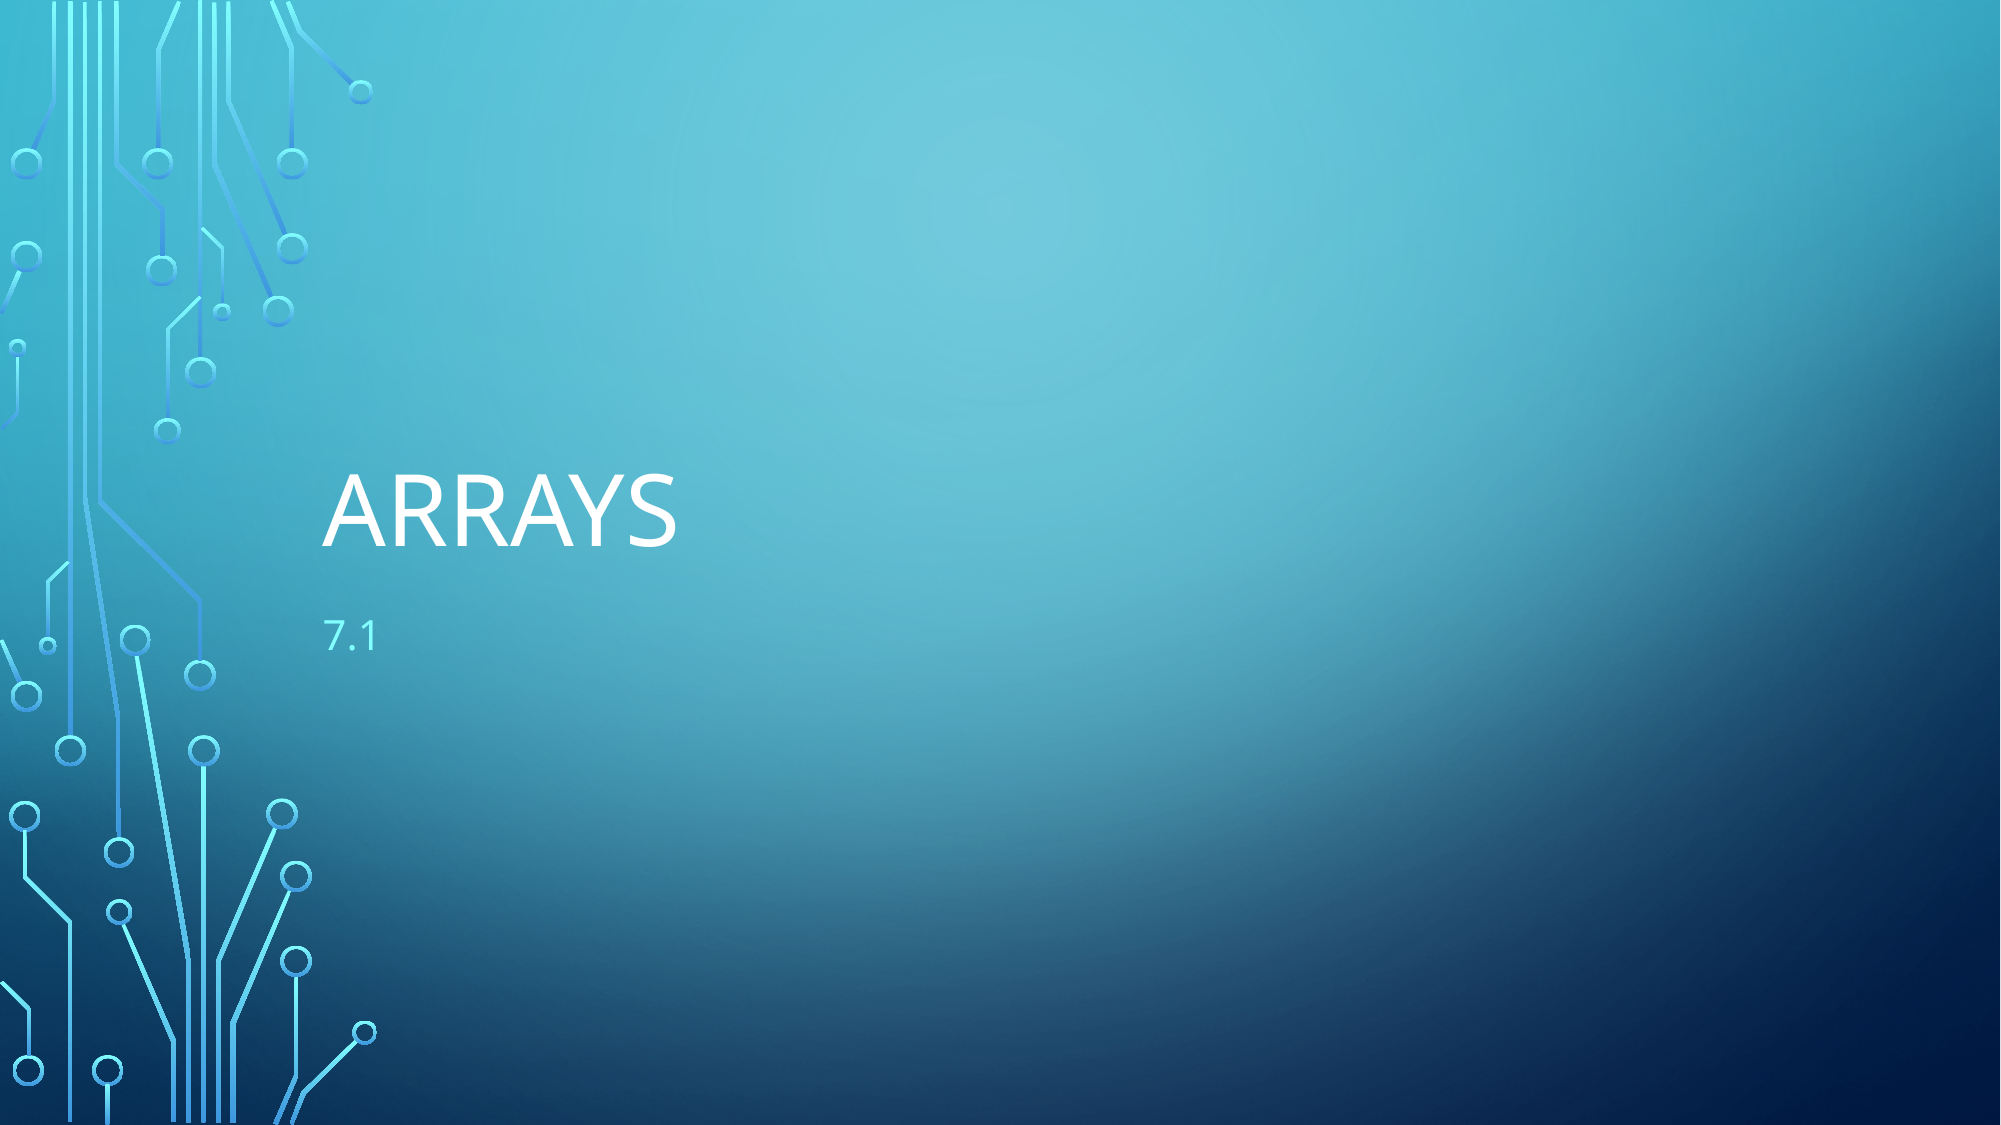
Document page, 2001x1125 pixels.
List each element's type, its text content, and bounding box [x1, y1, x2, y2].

subtitle 7.1 [307, 590, 1750, 863]
title Arrays [307, 184, 1750, 576]
